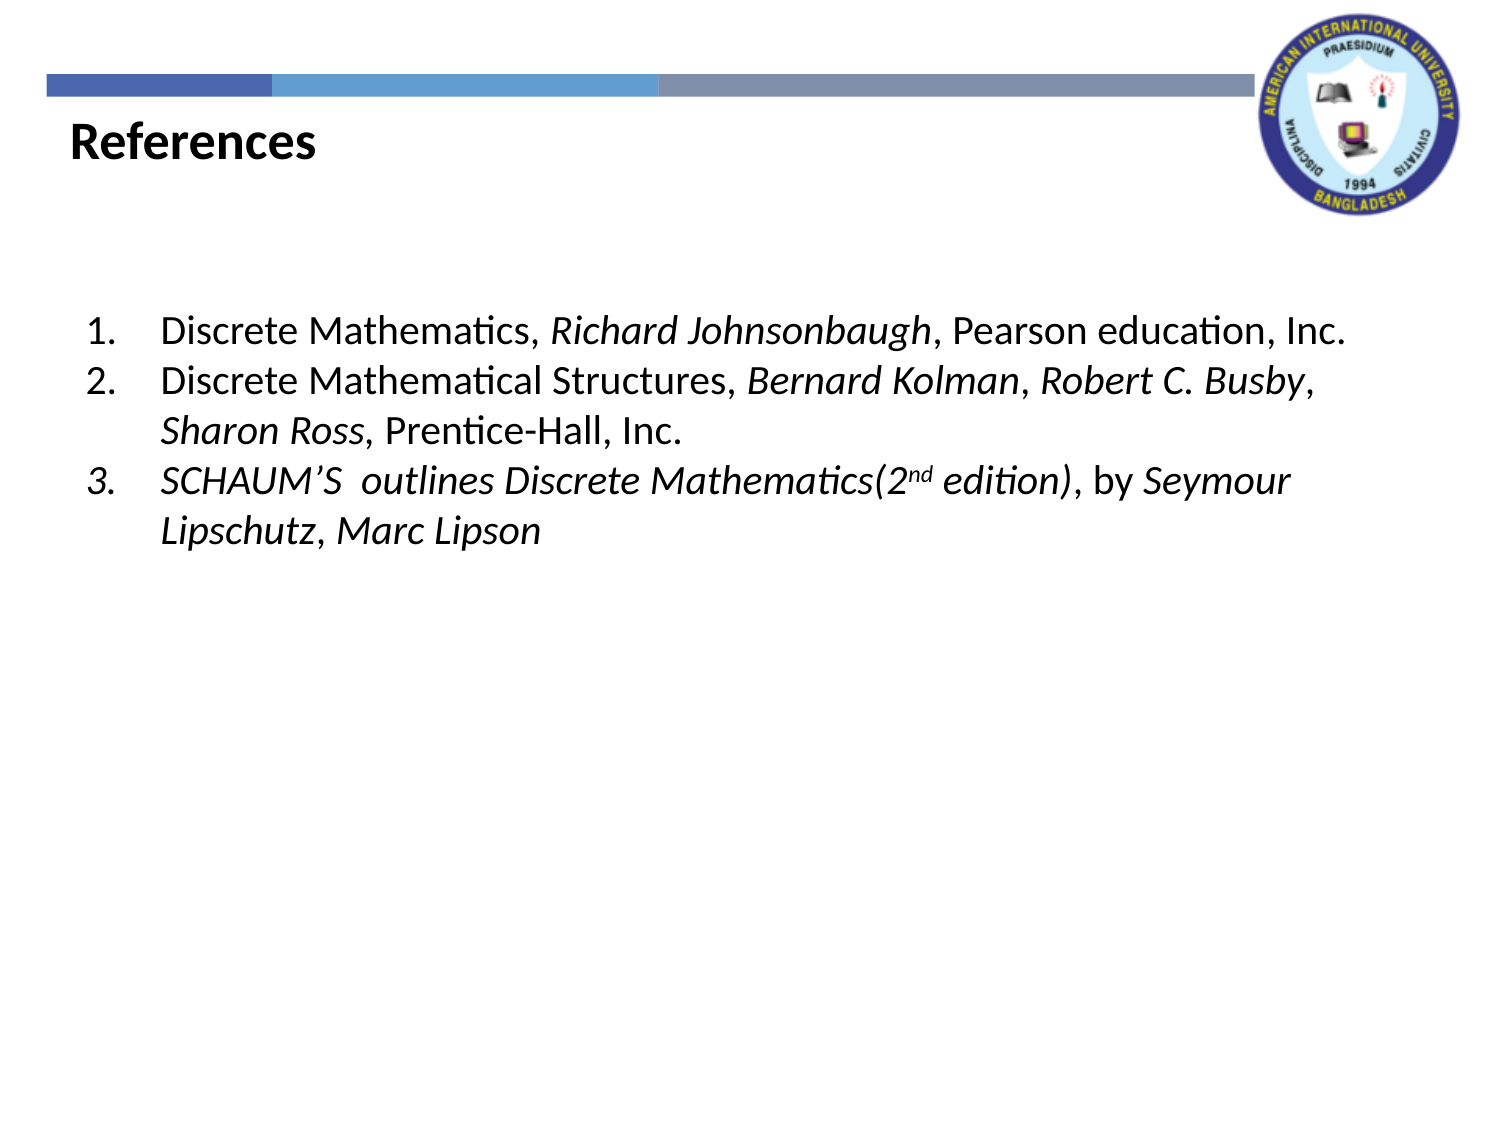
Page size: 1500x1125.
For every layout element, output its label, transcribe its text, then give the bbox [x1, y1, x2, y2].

text_box Discrete Mathematics, Richard Johnsonbaugh, Pearson education, Inc. Discrete Mathematical Structures, Bernard Kolman, Robert C. Busby, Sharon Ross, Prentice-Hall, Inc. SCHAUM’S outlines Discrete Mathematics(2nd edition), by Seymour Lipschutz, Marc Lipson [70, 295, 1413, 561]
text_box References [54, 97, 586, 179]
picture [1254, 9, 1465, 221]
